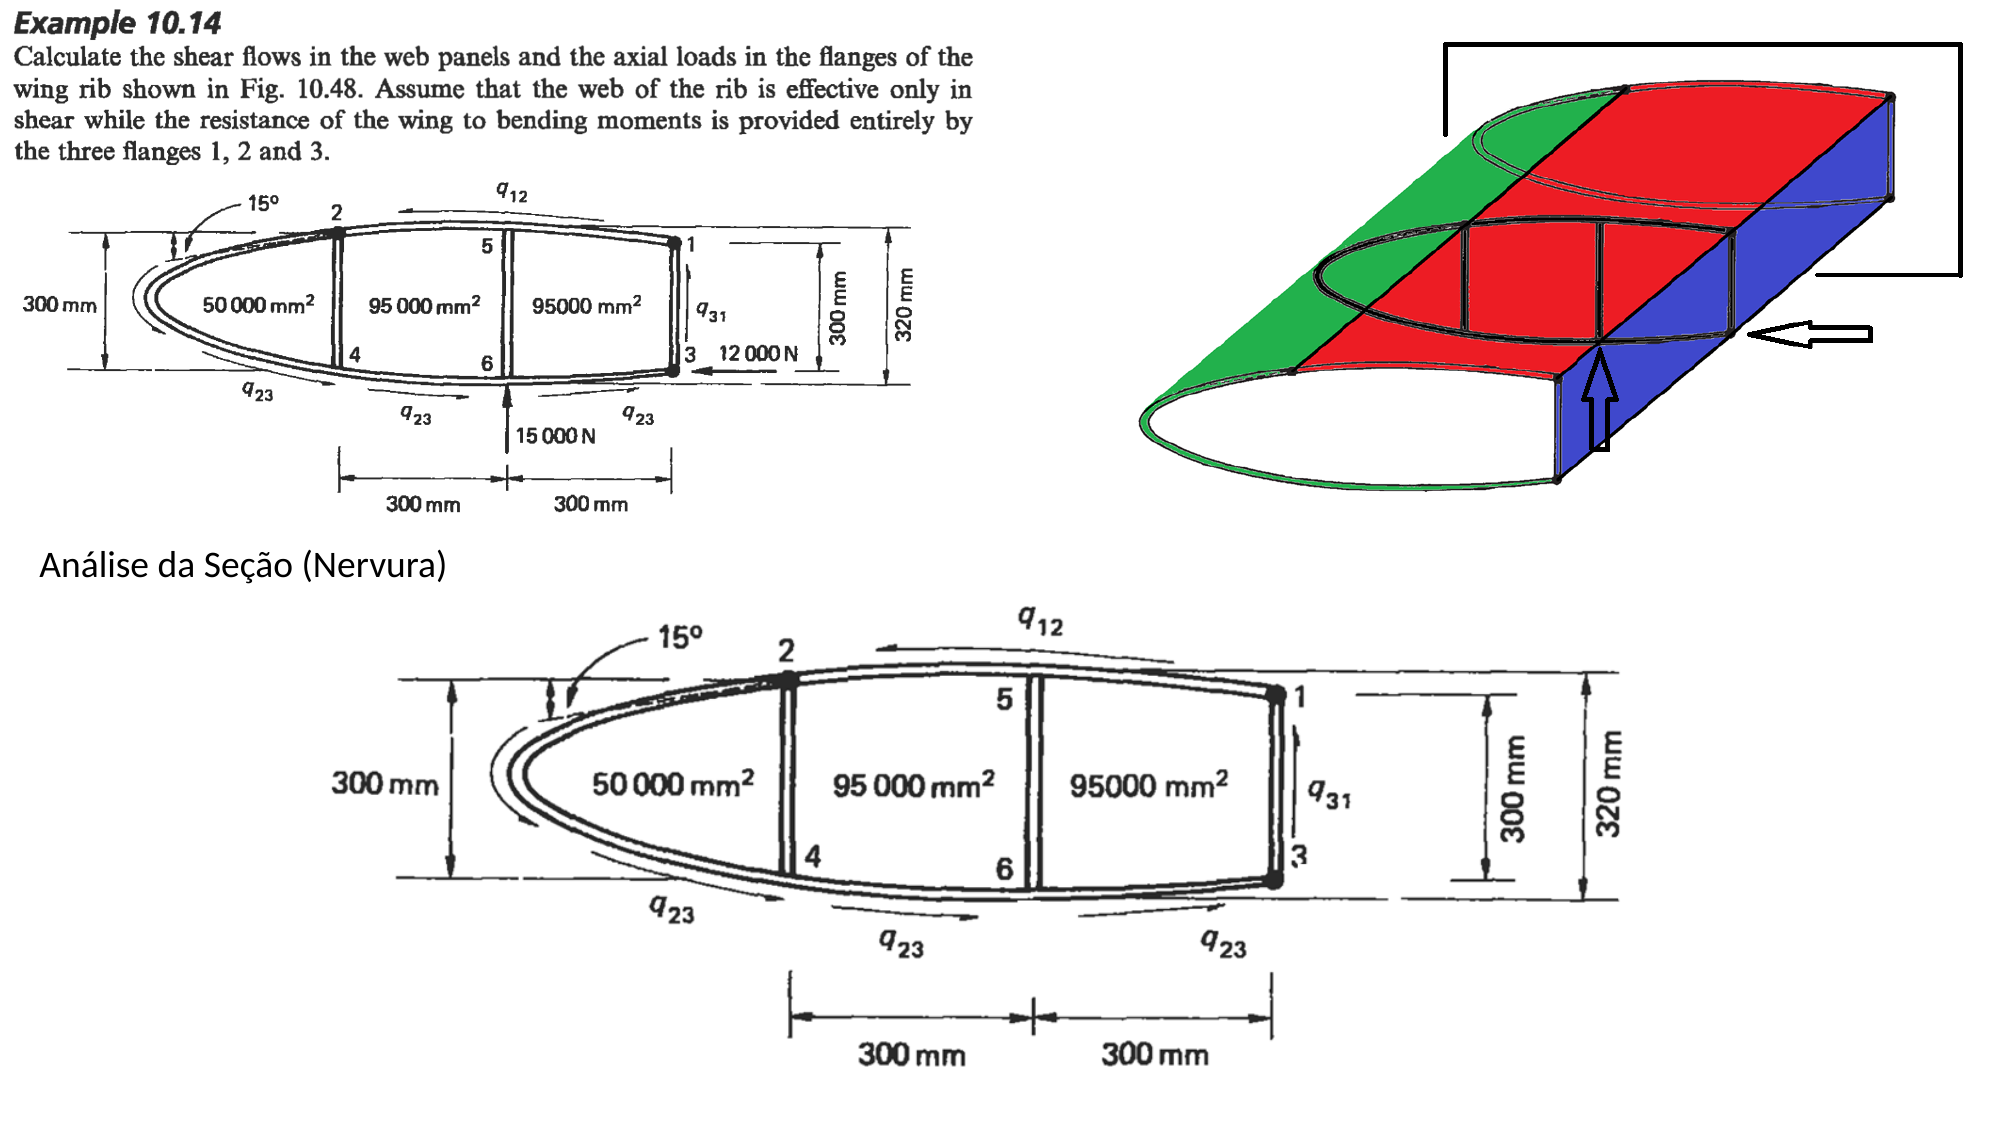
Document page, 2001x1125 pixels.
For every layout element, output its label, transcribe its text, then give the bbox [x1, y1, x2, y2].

text_box Análise da Seção (Nervura) [24, 532, 463, 592]
picture [309, 597, 1657, 1090]
picture [0, 0, 983, 525]
picture [1131, 11, 1977, 514]
